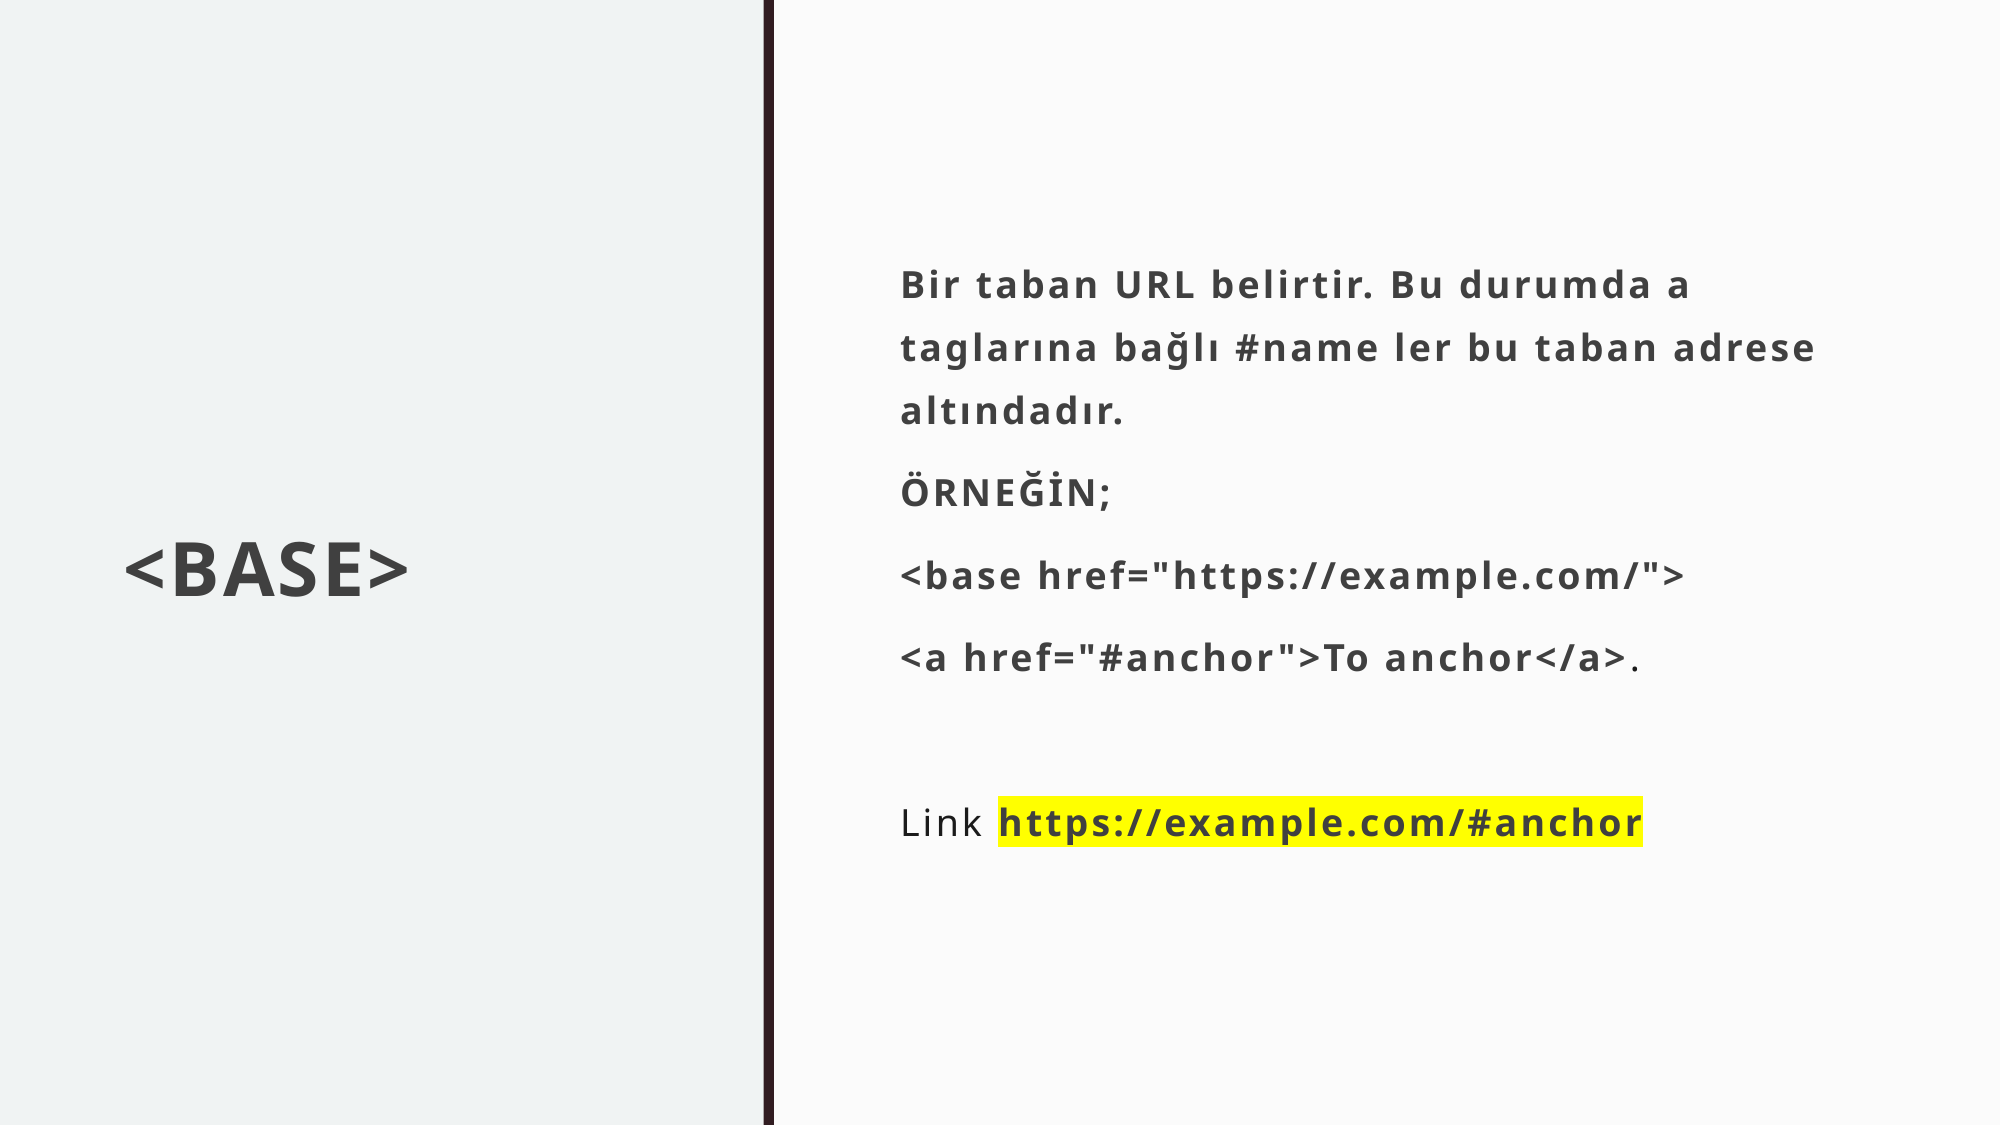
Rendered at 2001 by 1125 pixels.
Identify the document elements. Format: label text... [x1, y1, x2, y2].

list Bir taban URL belirtir. Bu durumda a taglarına bağlı #name ler bu taban adrese altındadır. ÖRNEĞİN; <base href="https://example.com/"> <a href="#anchor">To anchor</a>. Link https://example.com/#anchor [881, 115, 1895, 969]
title <BASE> [105, 115, 666, 969]
